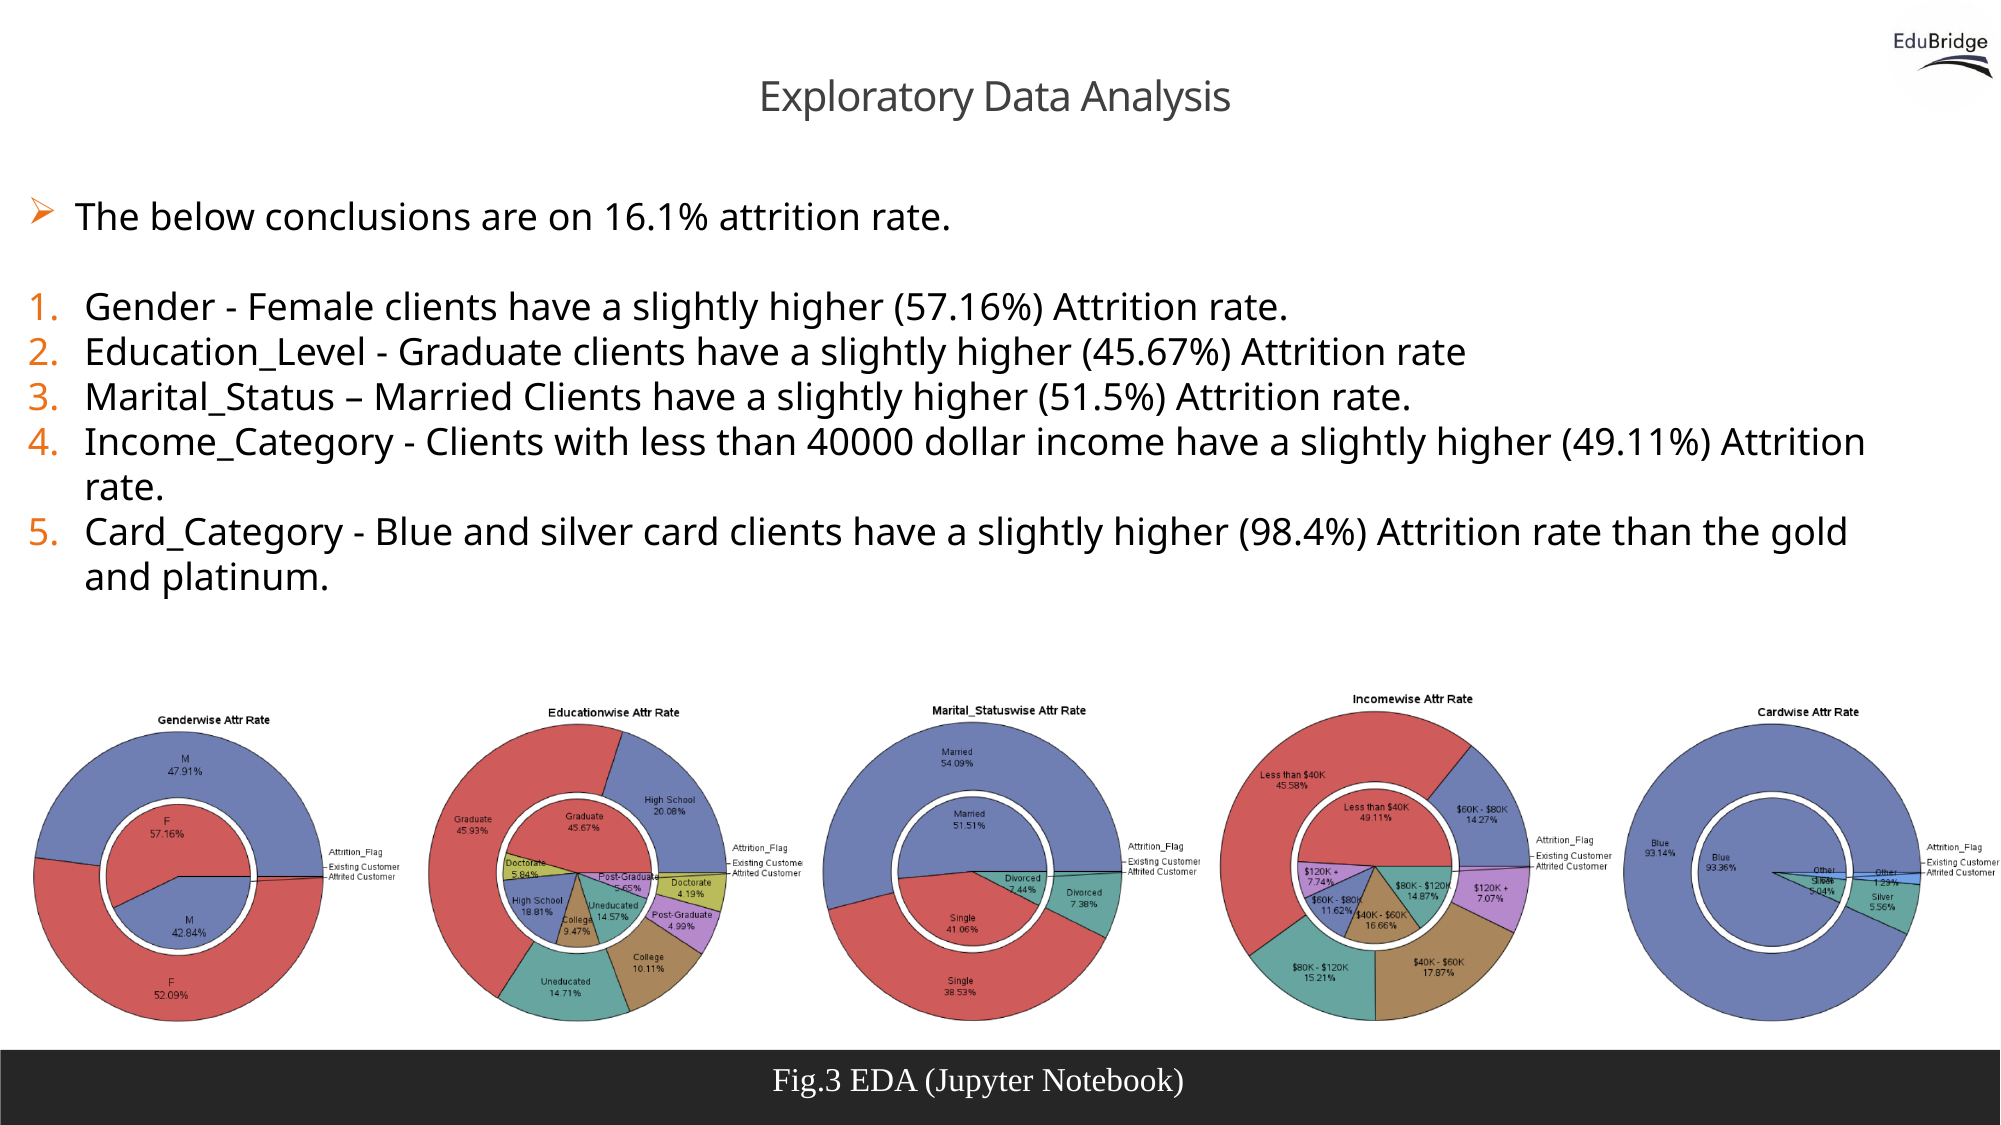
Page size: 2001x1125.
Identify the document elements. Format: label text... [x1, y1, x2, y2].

picture [1886, 0, 2000, 112]
text_box The below conclusions are on 16.1% attrition rate. Gender - Female clients have a slightly higher (57.16%) Attrition rate. Education_Level - Graduate clients have a slightly higher (45.67%) Attrition rate Marital_Status – Married Clients have a slightly higher (51.5%) Attrition rate. Income_Category - Clients with less than 40000 dollar income have a slightly higher (49.11%) Attrition rate. Card_Category - Blue and silver card clients have a slightly higher (98.4%) Attrition rate than the gold and platinum. [13, 185, 1909, 606]
text_box Fig.3 EDA (Jupyter Notebook) [482, 1050, 1475, 1106]
text_box Exploratory Data Analysis [52, 68, 1948, 129]
picture [23, 690, 2000, 1022]
